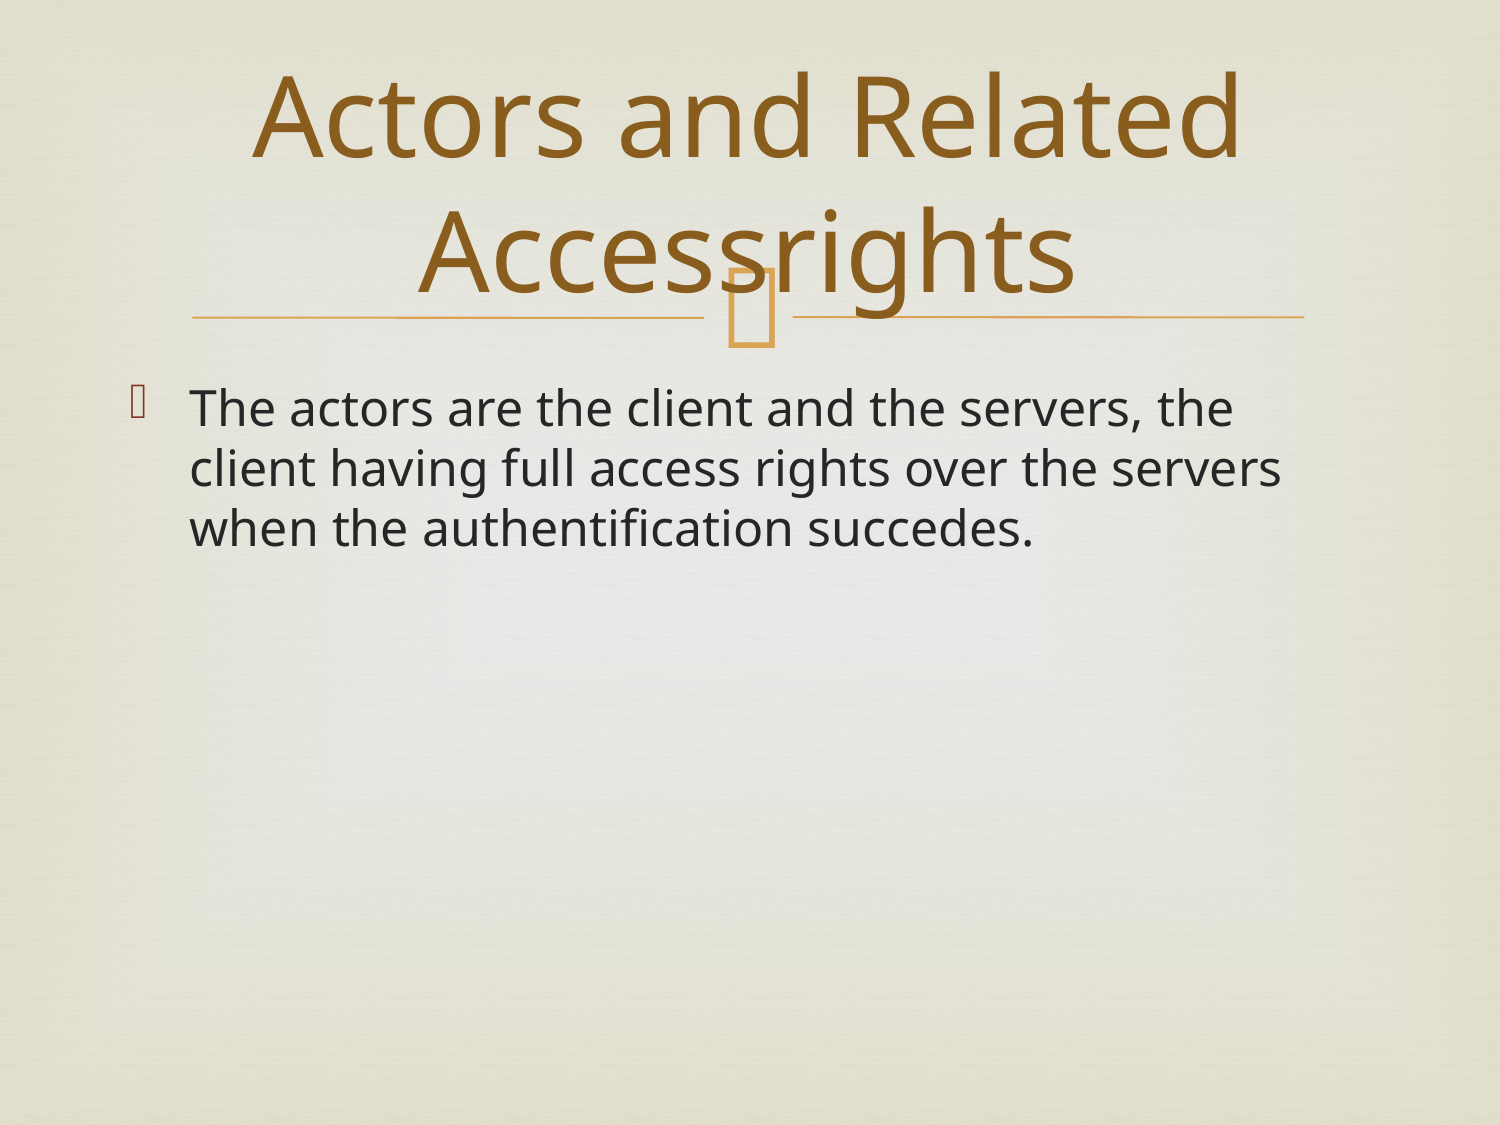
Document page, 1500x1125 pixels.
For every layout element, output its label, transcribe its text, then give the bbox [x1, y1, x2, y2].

list The actors are the client and the servers, the client having full access rights over the servers when the authentification succedes. [114, 368, 1386, 1005]
title Actors and Related Accessrights [112, 93, 1386, 267]
